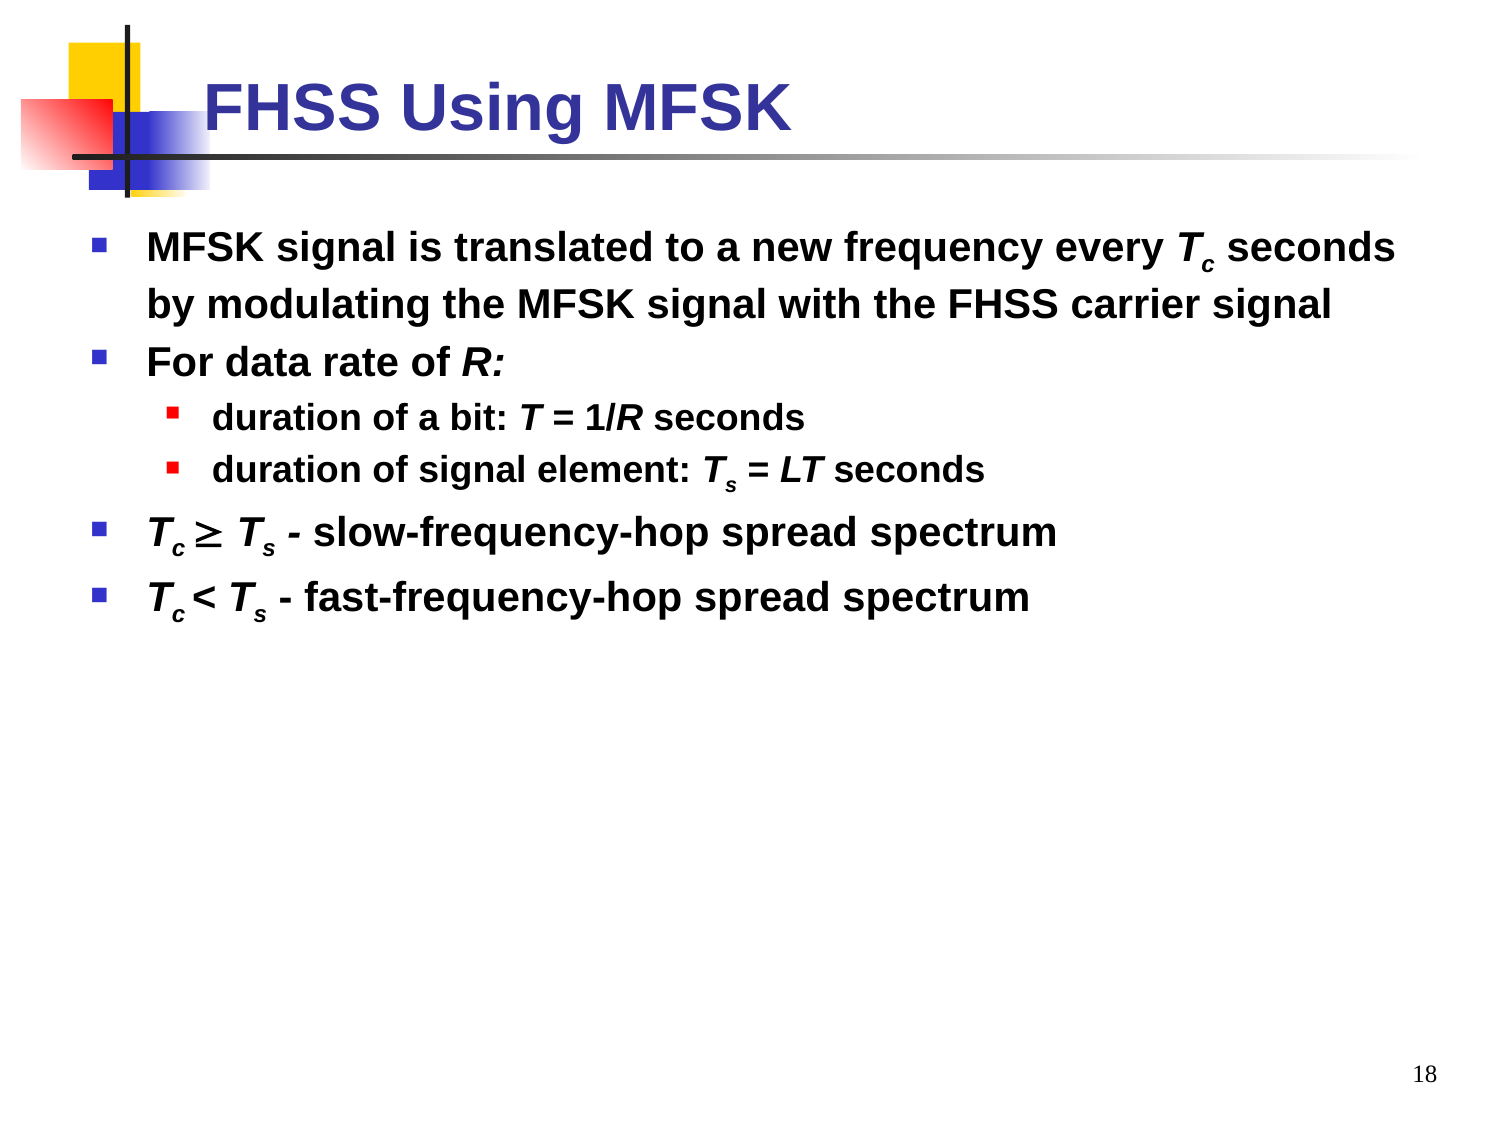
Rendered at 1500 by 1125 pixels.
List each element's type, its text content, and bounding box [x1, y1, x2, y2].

slide_number 18 [1350, 1050, 1500, 1125]
list MFSK signal is translated to a new frequency every Tc seconds by modulating the MFSK signal with the FHSS carrier signal For data rate of R: duration of a bit: T = 1/R seconds duration of signal element: Ts = LT seconds Tc  Ts - slow-frequency-hop spread spectrum Tc < Ts - fast-frequency-hop spread spectrum [75, 212, 1438, 1063]
title FHSS Using MFSK [188, 26, 1468, 152]
